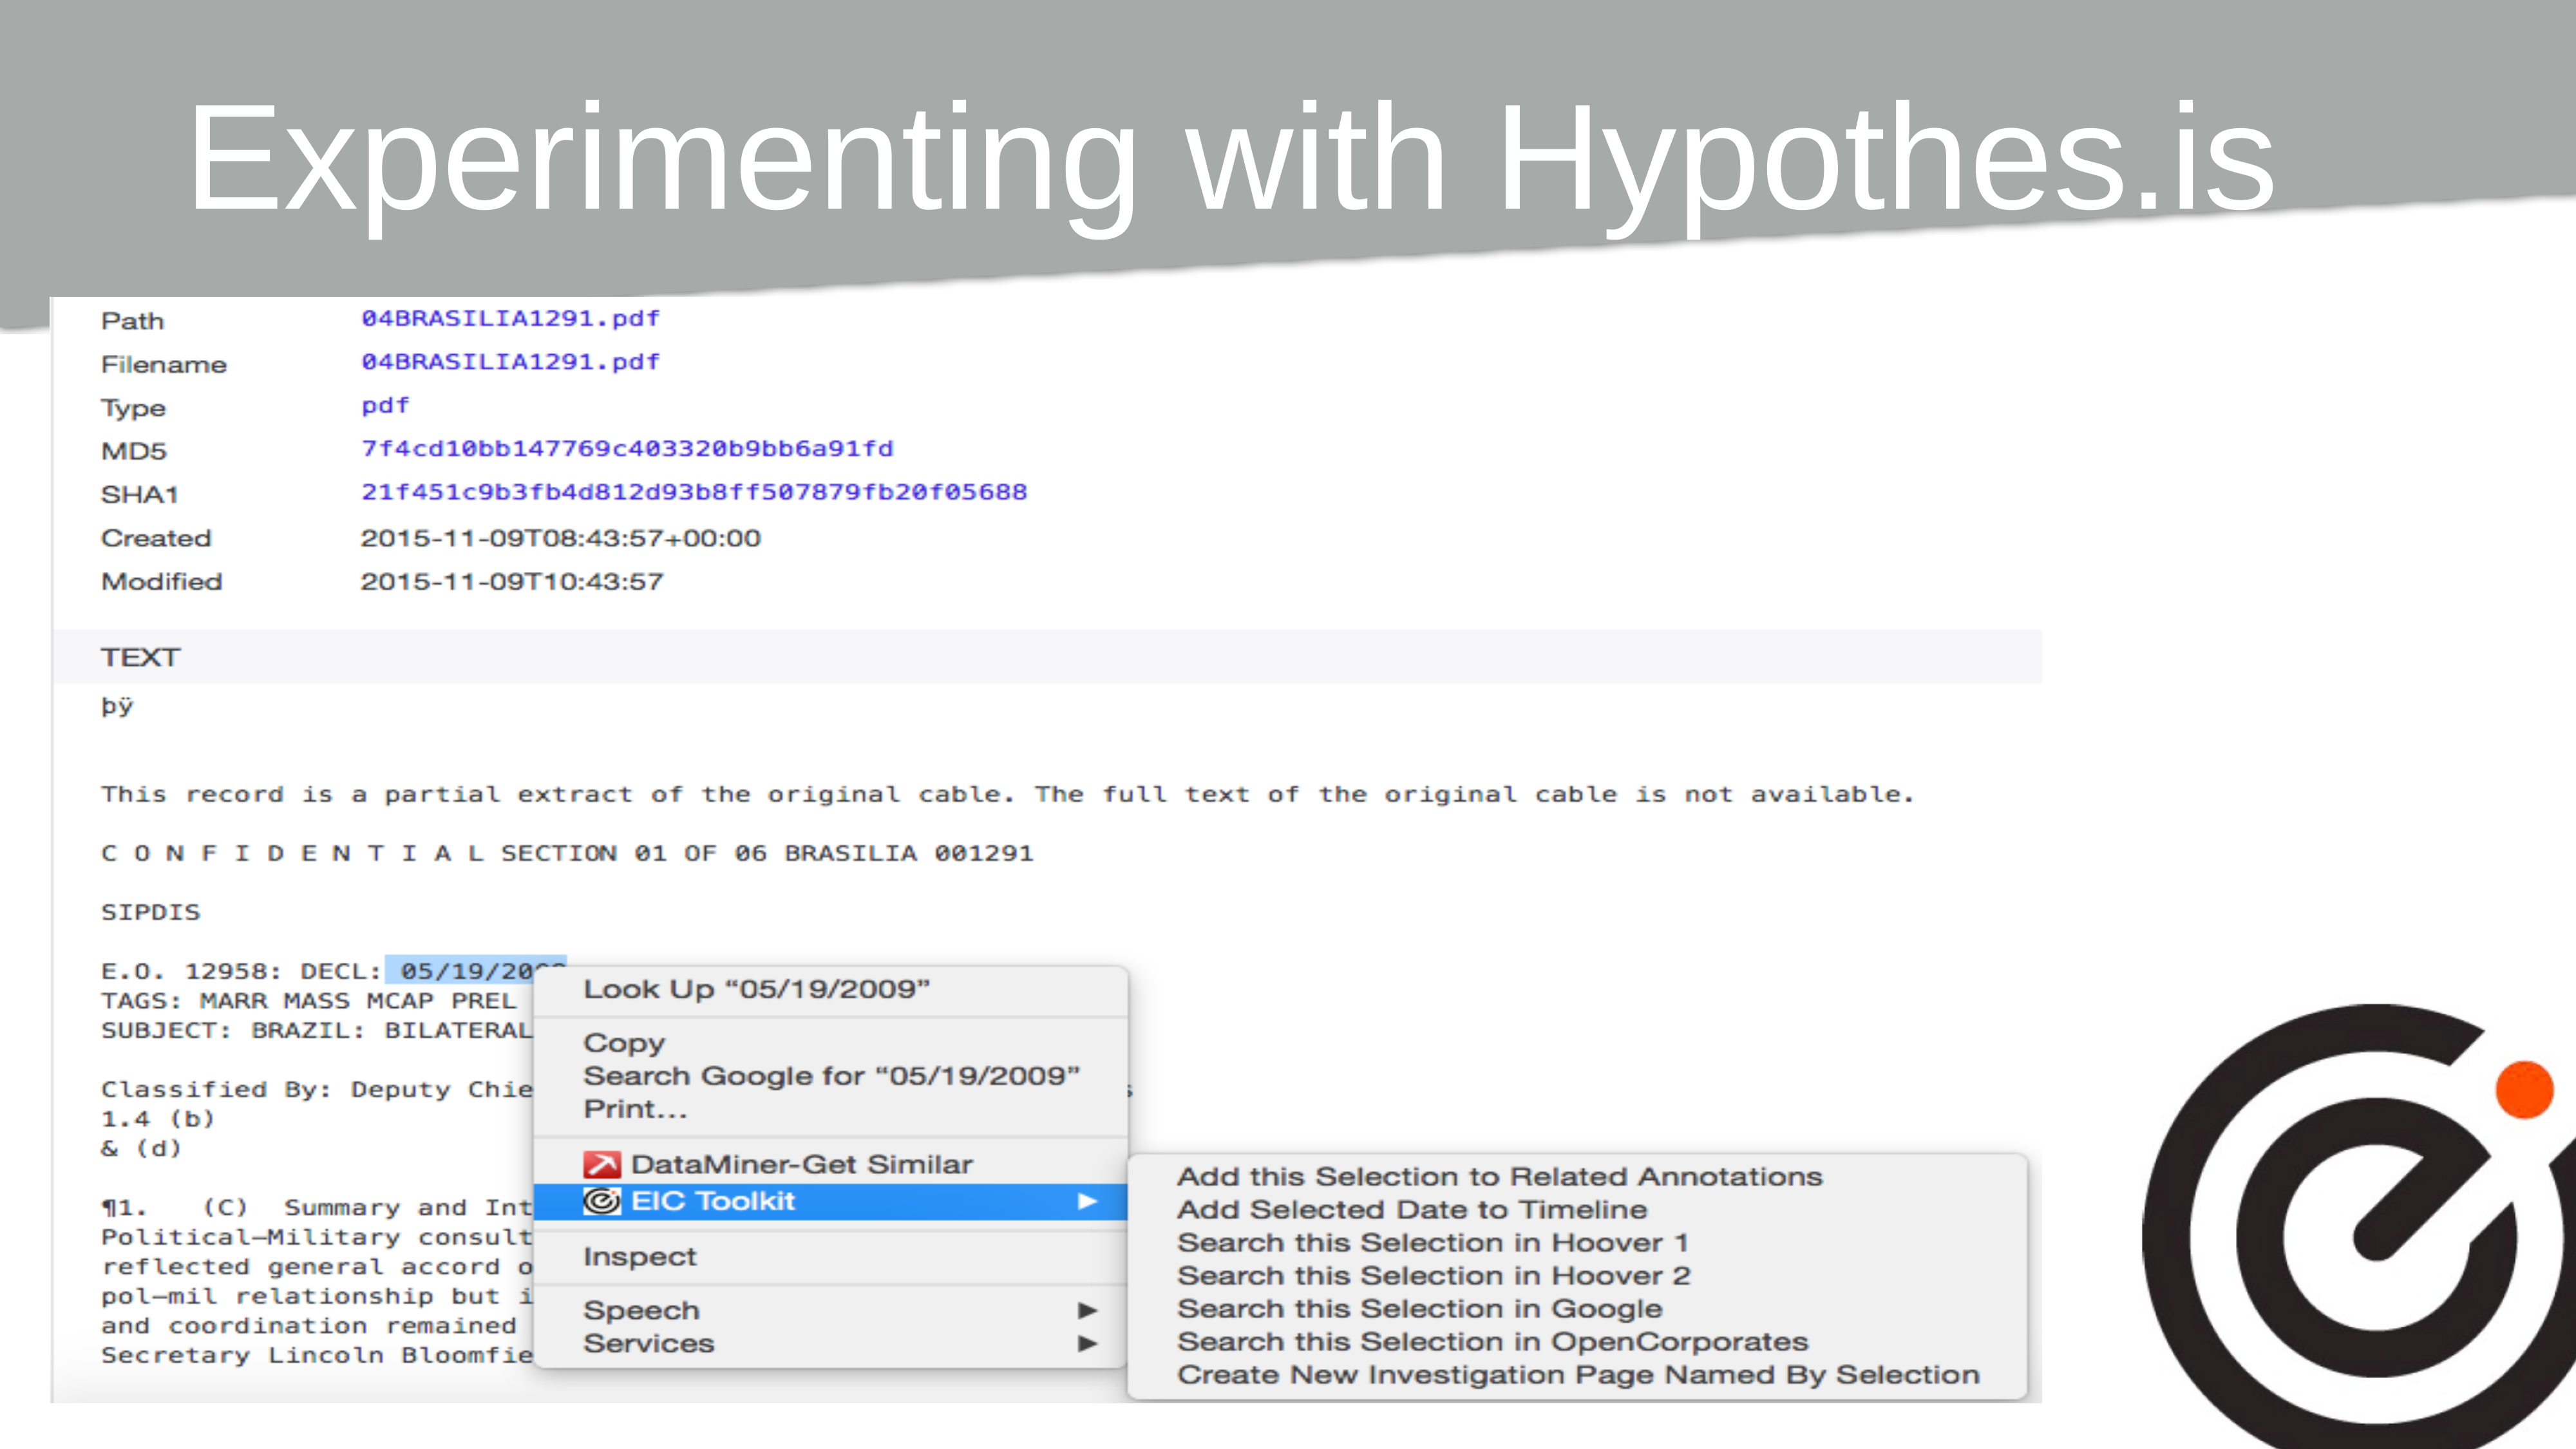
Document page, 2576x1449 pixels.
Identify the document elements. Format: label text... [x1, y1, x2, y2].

title Experimenting with Hypothes.is [178, 27, 2398, 270]
picture [49, 297, 2042, 1403]
picture [2123, 997, 2576, 1449]
